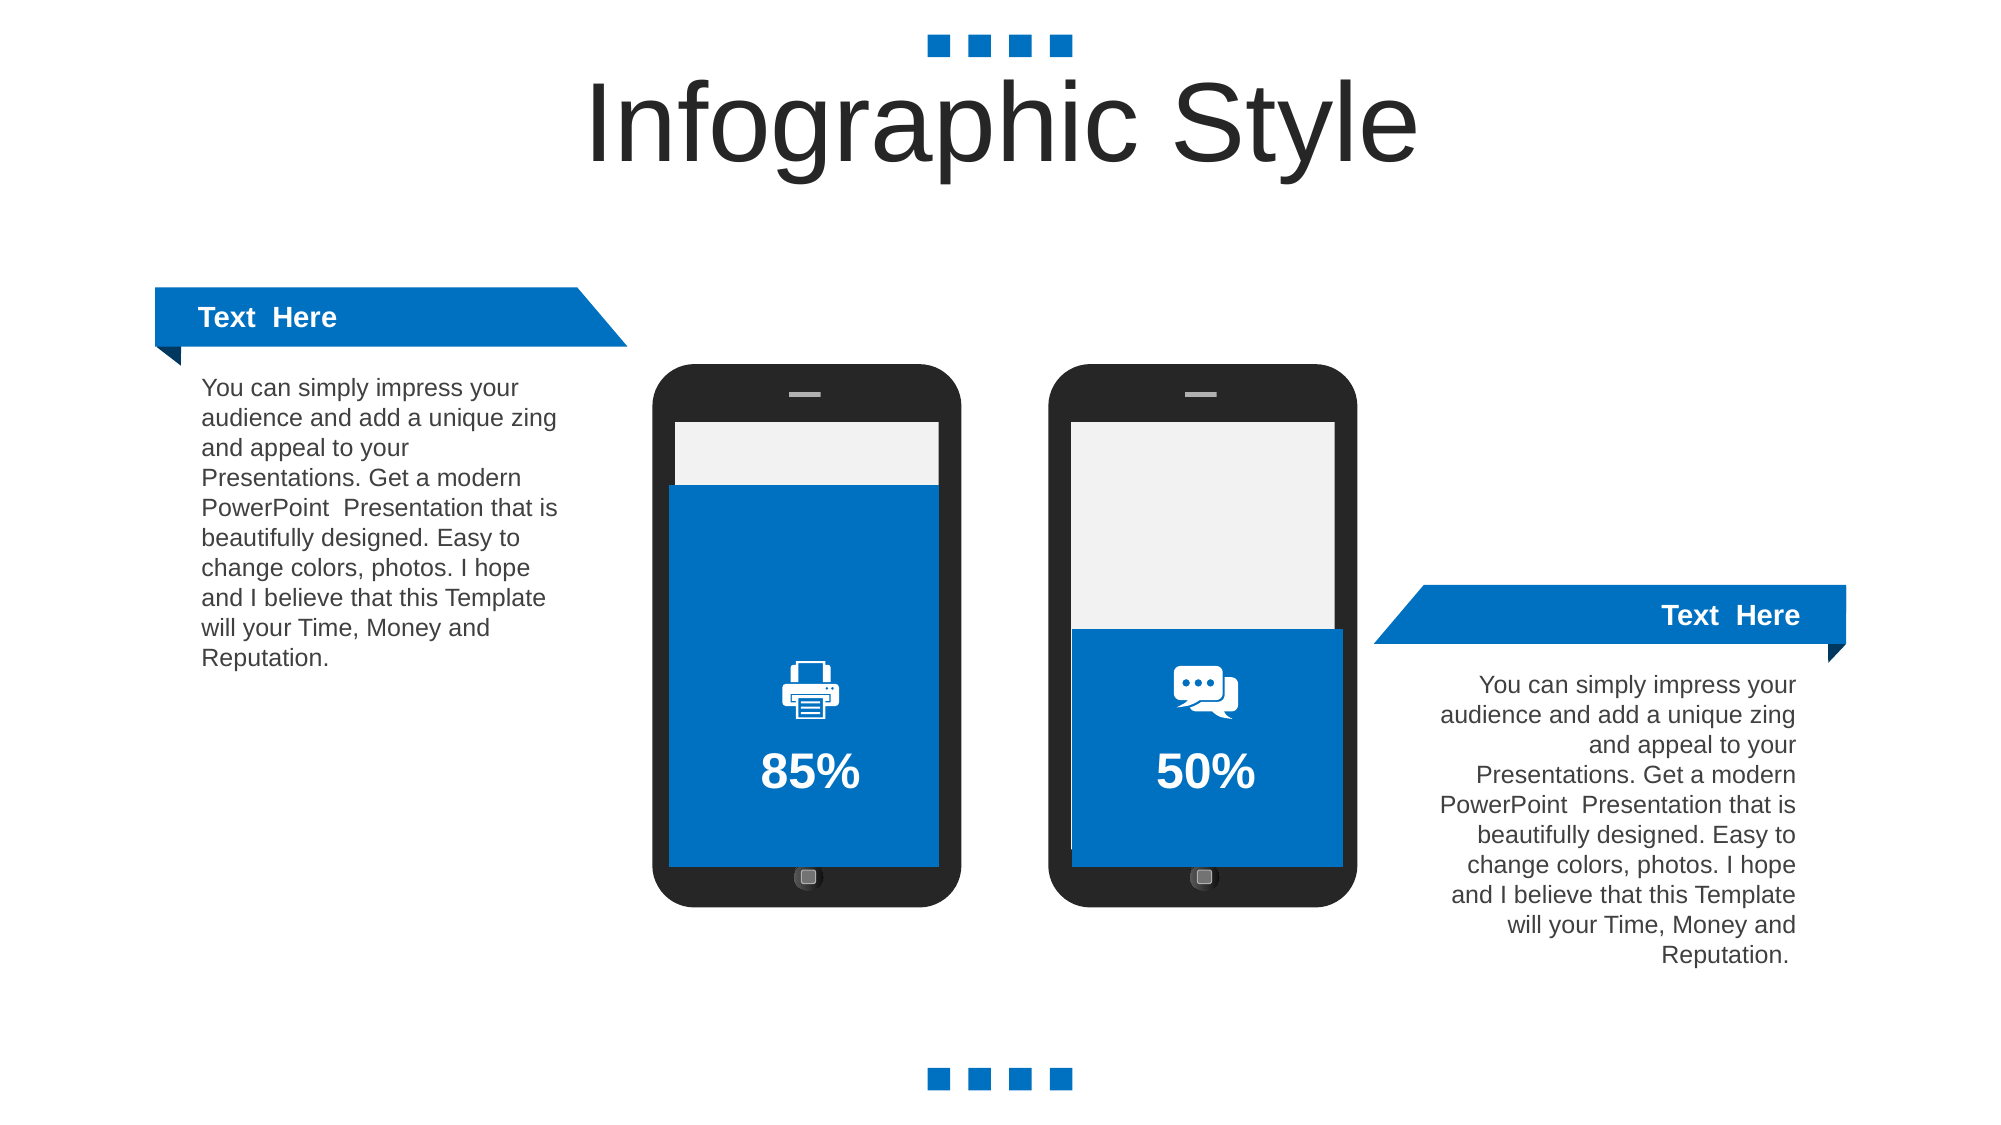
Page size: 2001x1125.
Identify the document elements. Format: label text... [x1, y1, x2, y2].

list Infographic Style [53, 65, 1952, 185]
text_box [1426, 584, 1847, 663]
chart [585, 428, 1426, 877]
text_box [652, 364, 962, 428]
text_box You can simply impress your audience and add a unique zing and appeal to your Presentations. Get a modern PowerPoint Presentation that is beautifully designed. Easy to change colors, photos. I hope and I believe that this Template will your Time, Money and Reputation. [186, 366, 580, 679]
text_box You can simply impress your audience and add a unique zing and appeal to your Presentations. Get a modern PowerPoint Presentation that is beautifully designed. Easy to change colors, photos. I hope and I believe that this Template will your Time, Money and Reputation. [1417, 663, 1812, 976]
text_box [652, 877, 962, 908]
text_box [154, 287, 628, 366]
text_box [1048, 364, 1358, 428]
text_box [1048, 877, 1358, 908]
